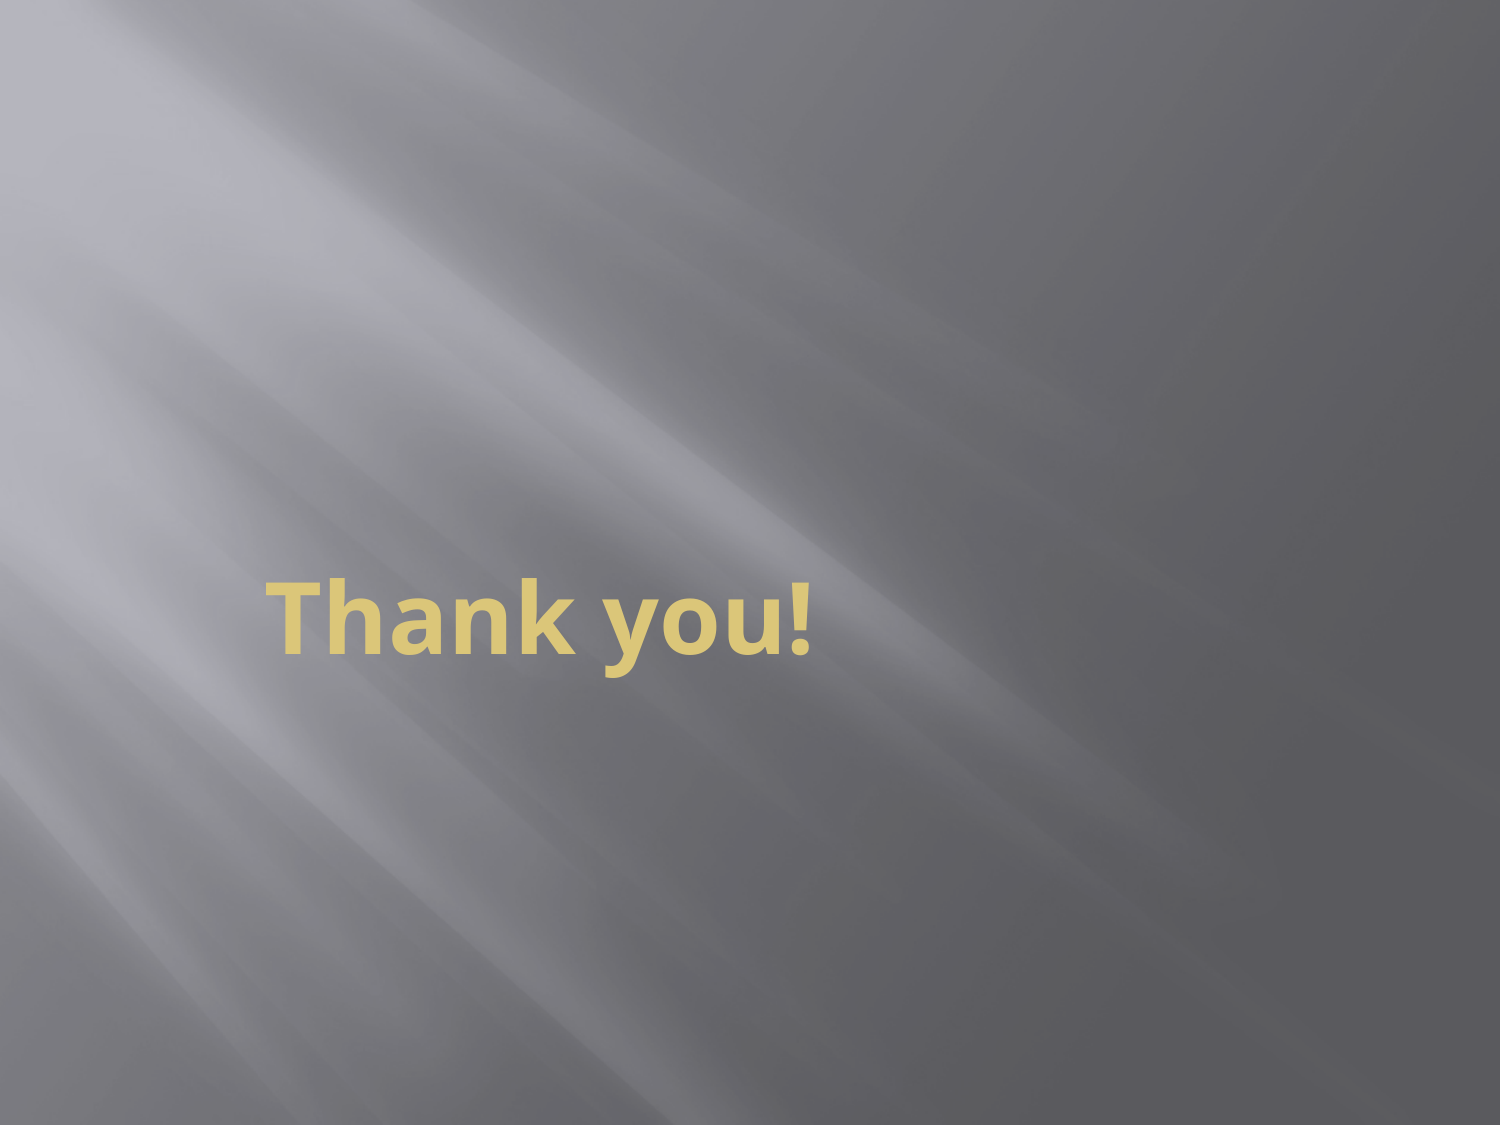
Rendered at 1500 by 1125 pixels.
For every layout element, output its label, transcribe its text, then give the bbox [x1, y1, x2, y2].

title Thank you! [249, 375, 1413, 675]
